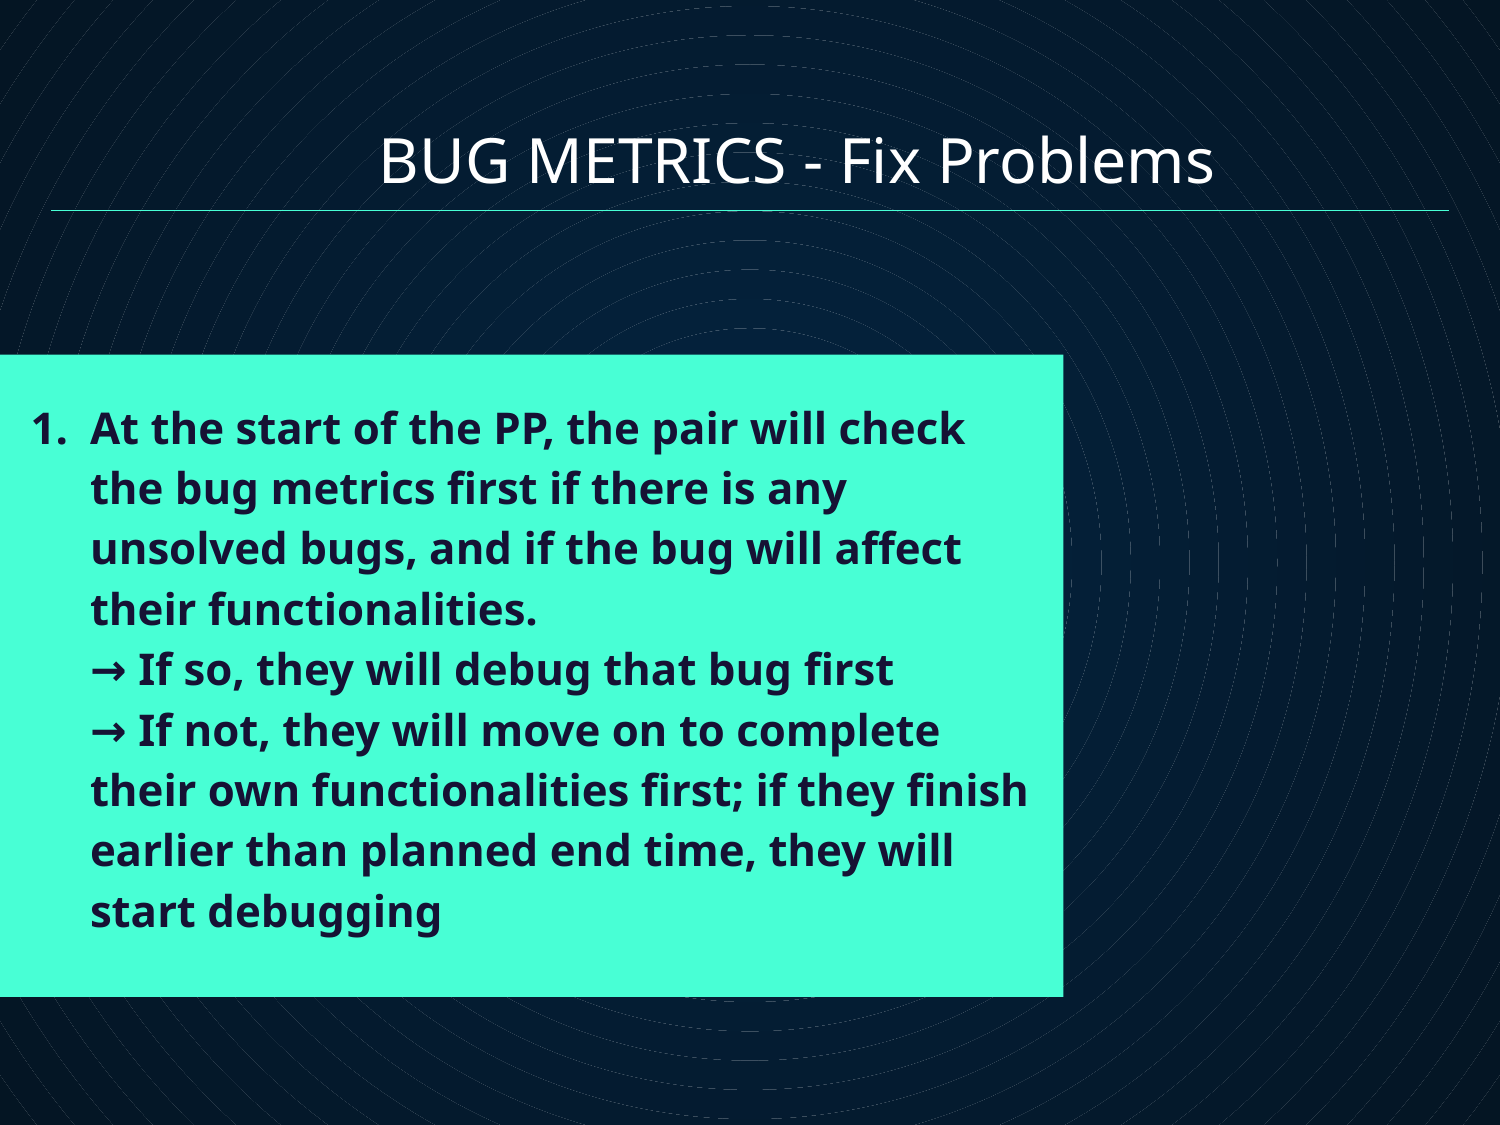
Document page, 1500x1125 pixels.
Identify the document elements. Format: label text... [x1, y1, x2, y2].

title BUG METRICS - Fix Problems [146, 78, 1449, 210]
list At the start of the PP, the pair will check the bug metrics first if there is any unsolved bugs, and if the bug will affect their functionalities. → If so, they will debug that bug first → If not, they will move on to complete their own functionalities first; if they finish earlier than planned end time, they will start debugging [0, 377, 1051, 1125]
